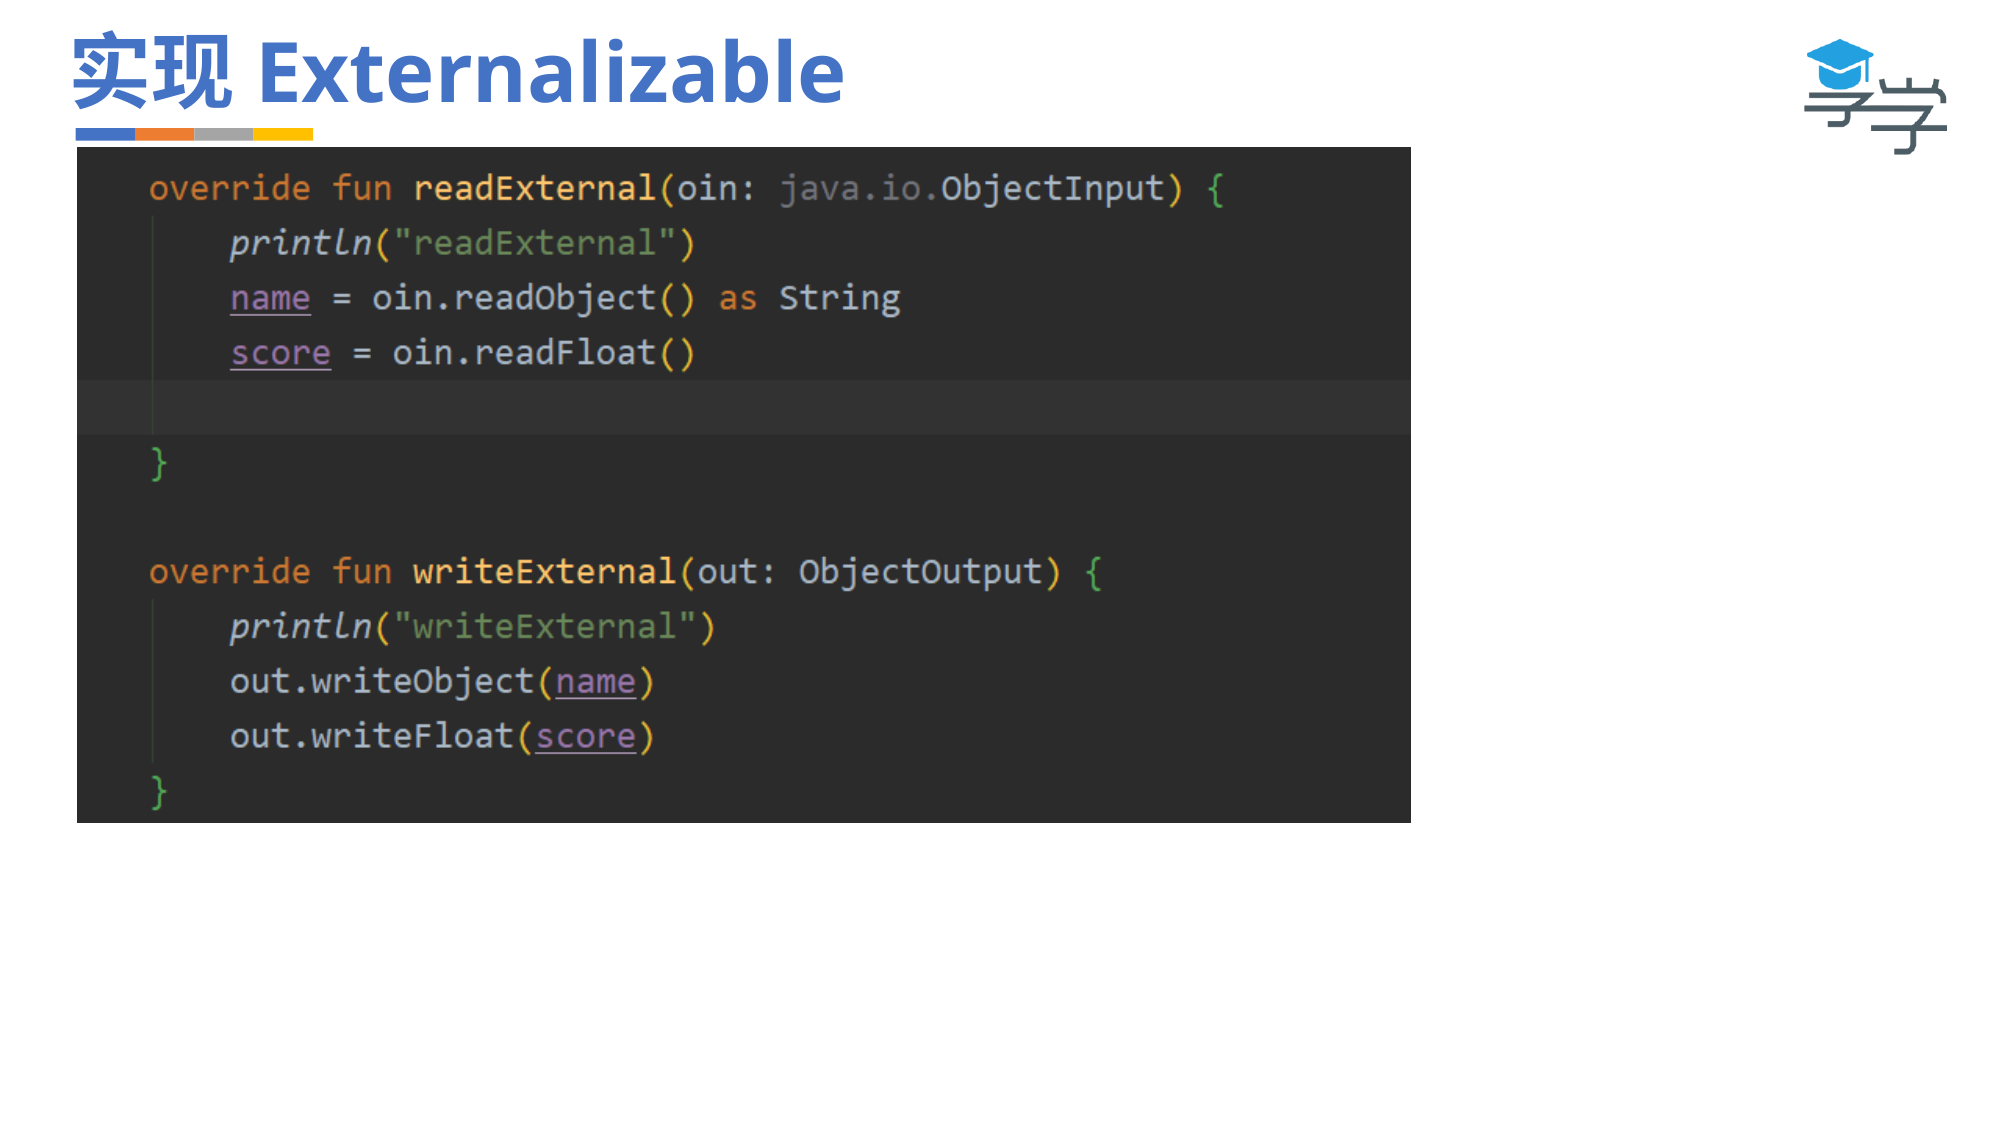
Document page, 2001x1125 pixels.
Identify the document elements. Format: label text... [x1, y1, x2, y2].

title 实现Externalizable [53, 20, 1779, 129]
picture [77, 147, 1411, 823]
picture [1799, 20, 1952, 173]
